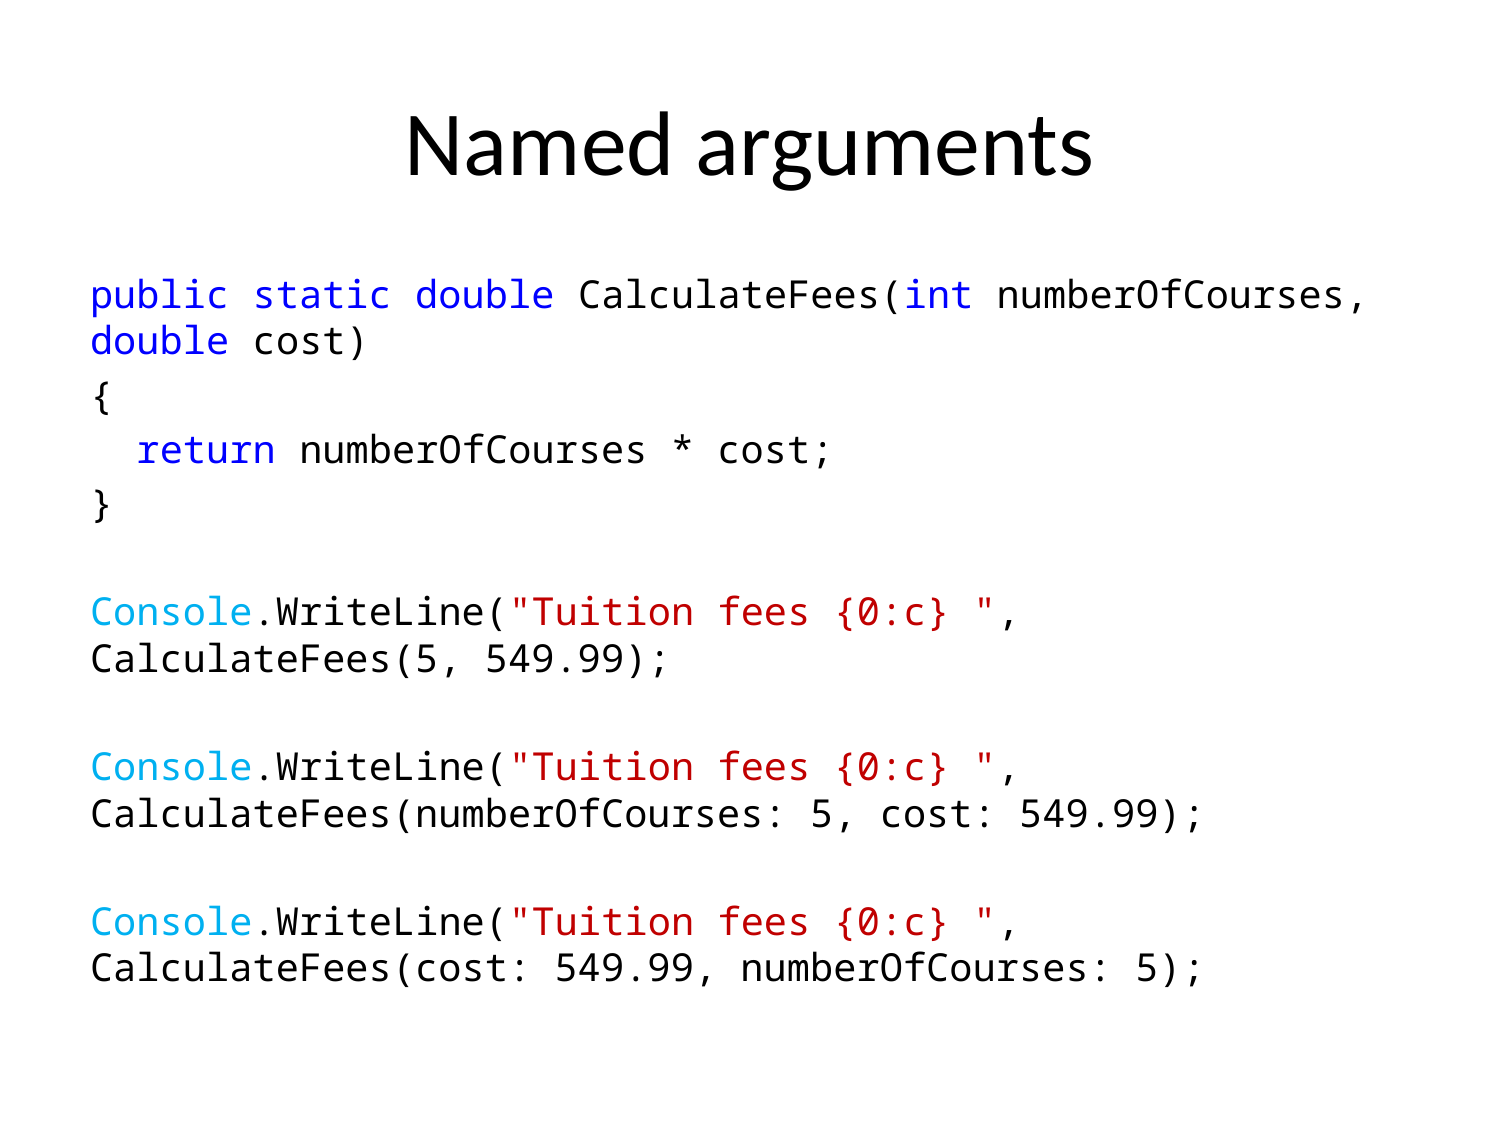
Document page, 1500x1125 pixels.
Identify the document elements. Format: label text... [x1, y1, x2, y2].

list public static double CalculateFees(int numberOfCourses, double cost) { return numberOfCourses * cost; } Console.WriteLine("Tuition fees {0:c} ", CalculateFees(5, 549.99); Console.WriteLine("Tuition fees {0:c} ", CalculateFees(numberOfCourses: 5, cost: 549.99); Console.WriteLine("Tuition fees {0:c} ", CalculateFees(cost: 549.99, numberOfCourses: 5); [75, 262, 1425, 1005]
title Named arguments [75, 45, 1425, 233]
